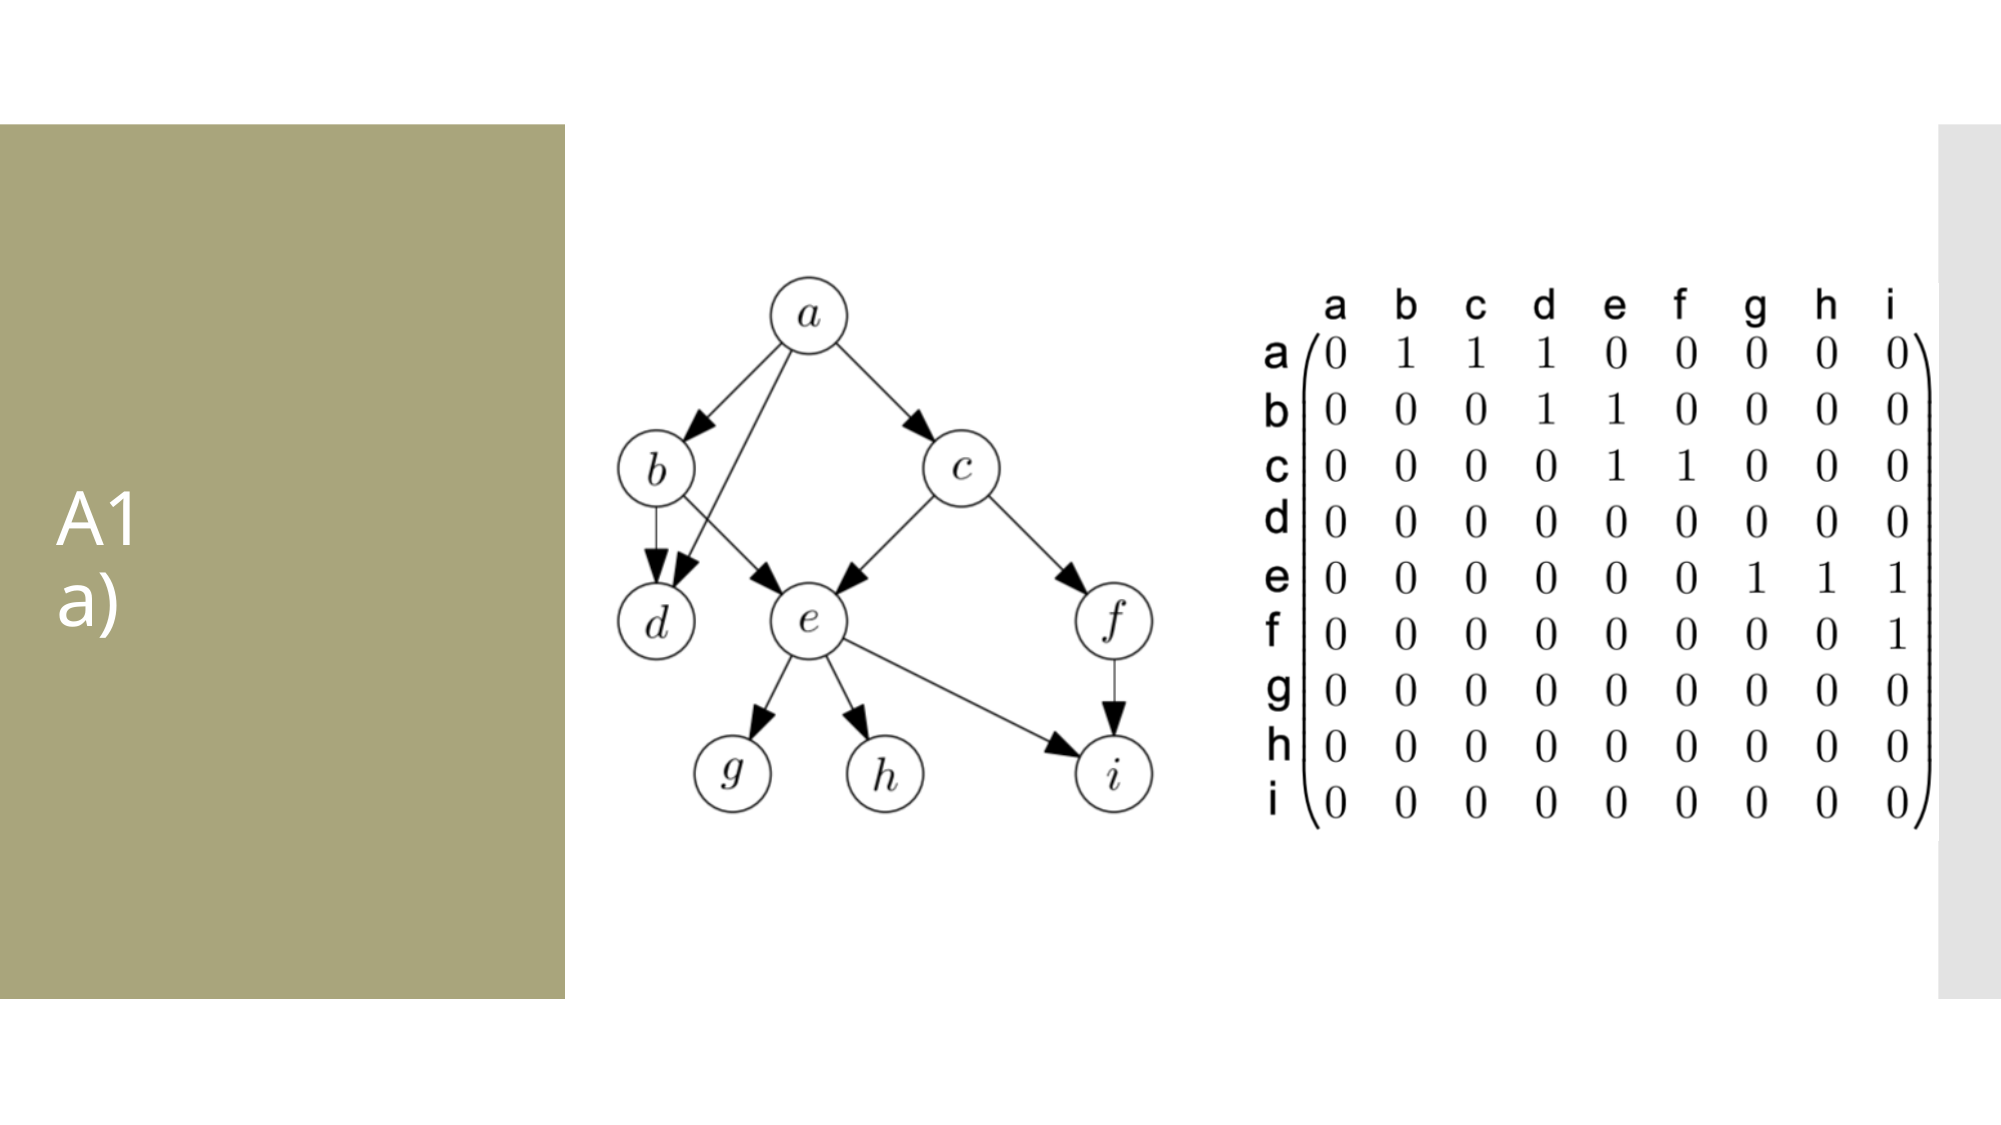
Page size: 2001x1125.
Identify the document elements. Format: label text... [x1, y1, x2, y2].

picture [574, 255, 1197, 870]
picture [1261, 283, 1939, 842]
title A1 a) [41, 184, 525, 940]
